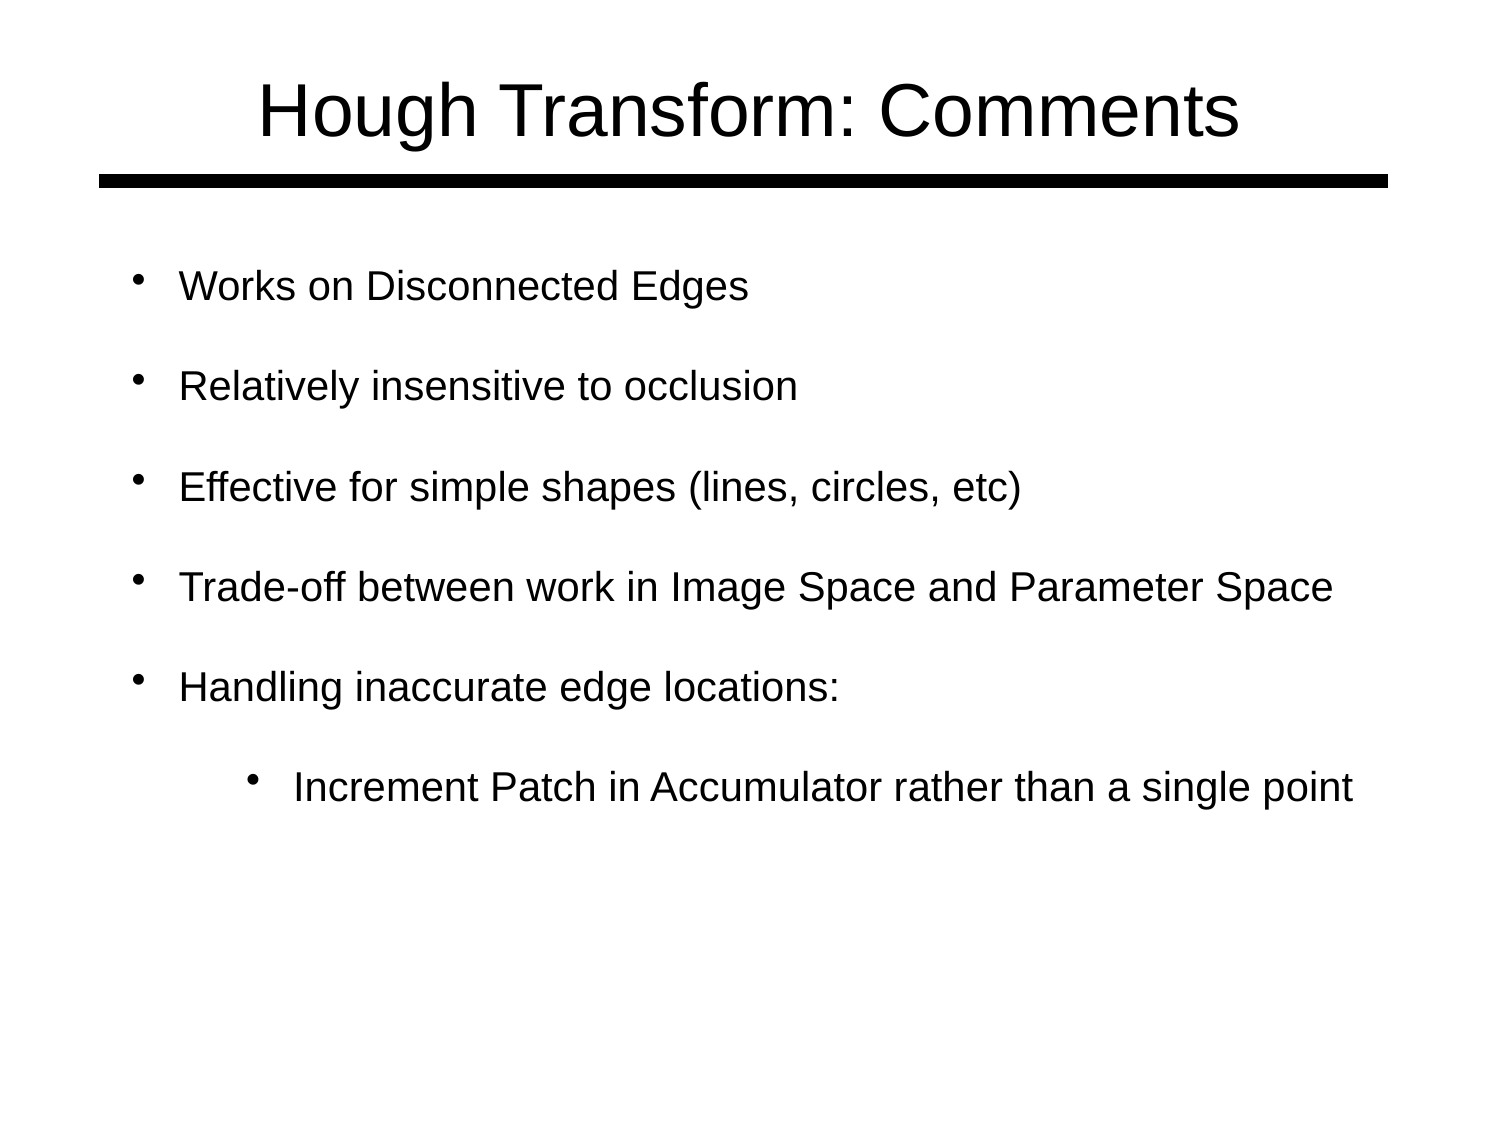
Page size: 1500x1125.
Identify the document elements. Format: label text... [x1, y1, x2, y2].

text_box [99, 174, 1388, 188]
text_box Works on Disconnected Edges Relatively insensitive to occlusion Effective for simple shapes (lines, circles, etc) Trade-off between work in Image Space and Parameter Space Handling inaccurate edge locations: Increment Patch in Accumulator rather than a single point [116, 251, 1369, 817]
title Hough Transform: Comments [75, 12, 1425, 200]
